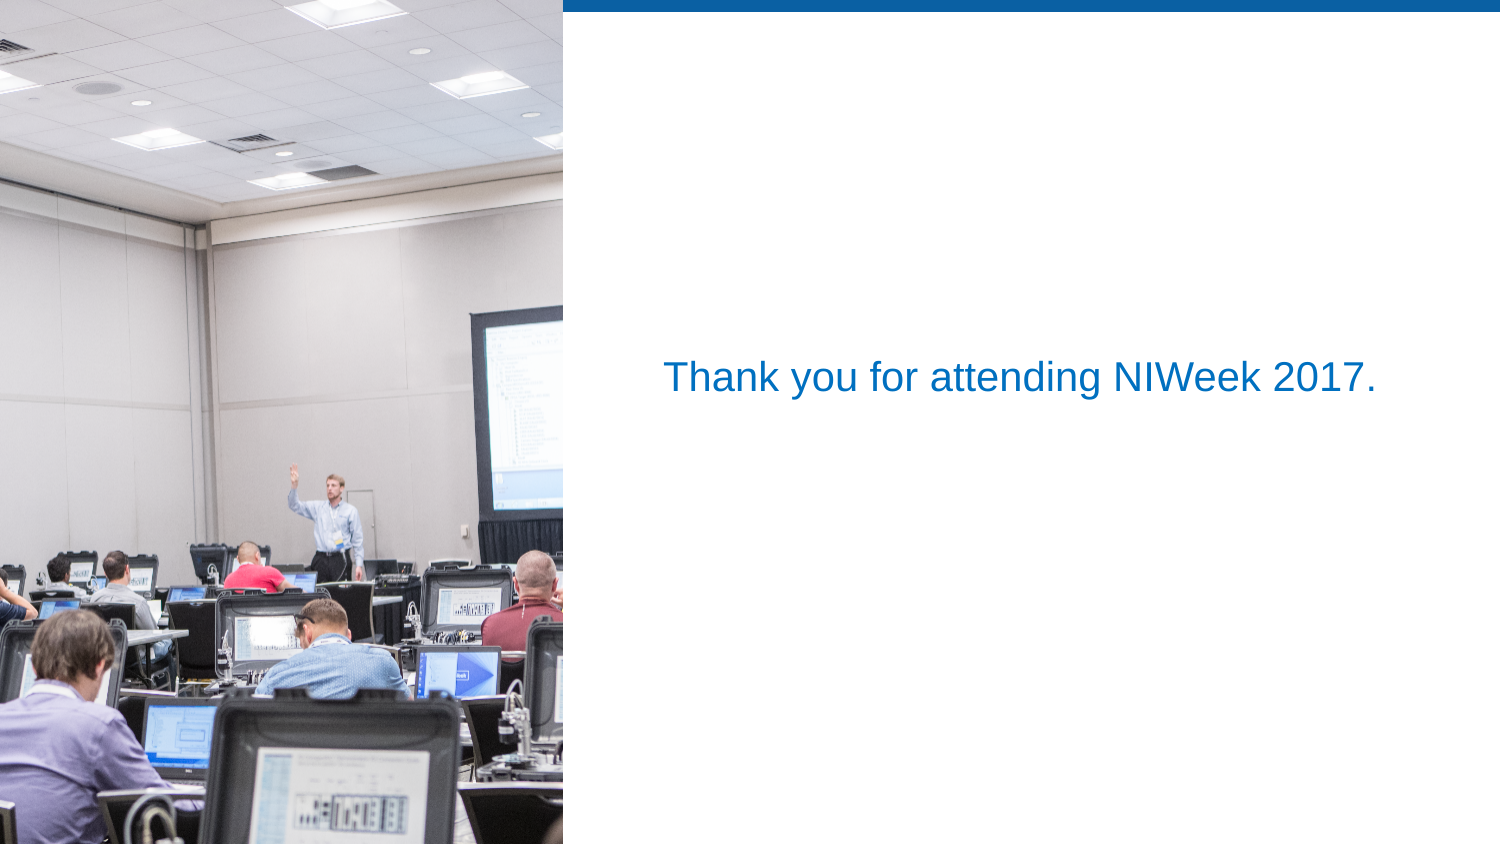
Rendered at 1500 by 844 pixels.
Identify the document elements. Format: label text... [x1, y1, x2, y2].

picture [0, 0, 563, 844]
list Thank you for attending NIWeek 2017. [663, 348, 1426, 761]
